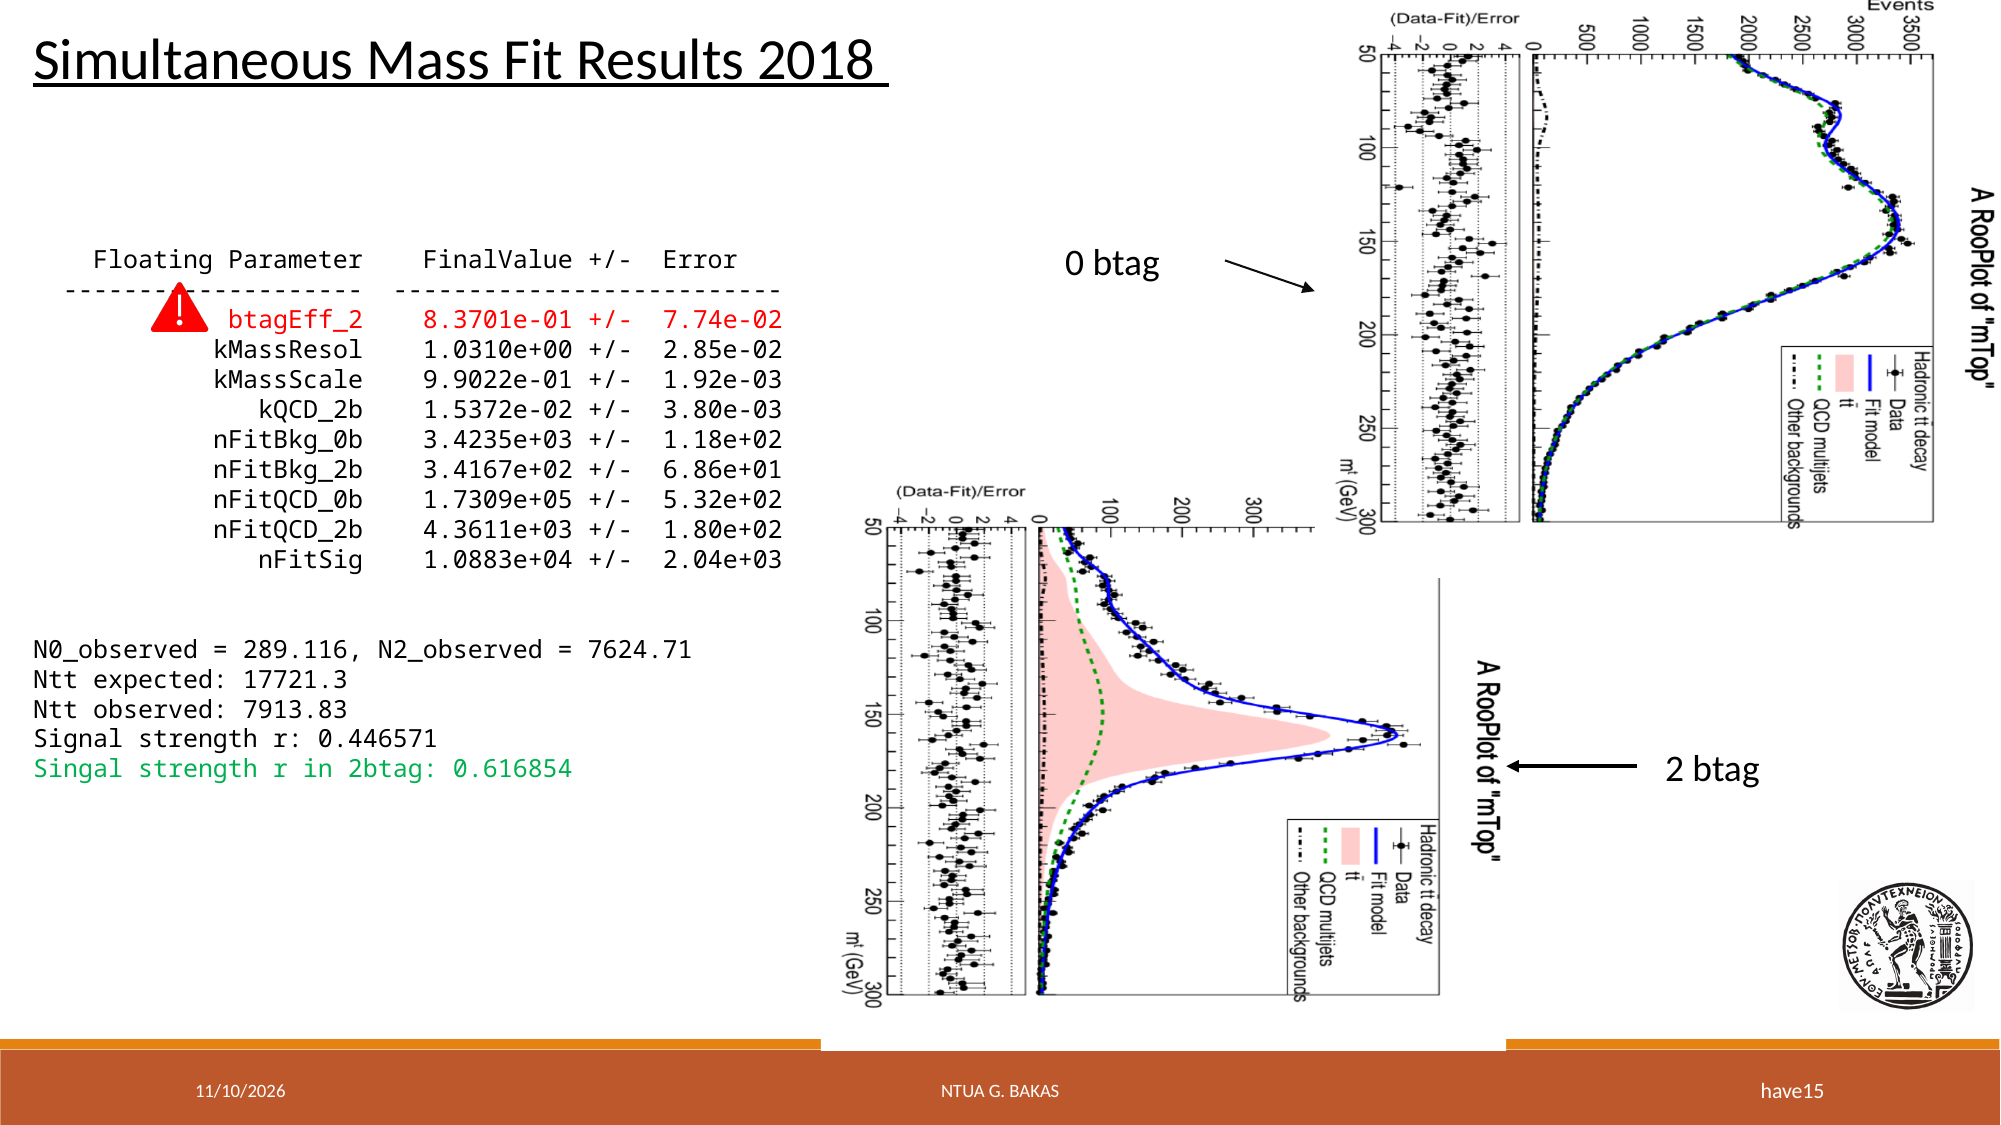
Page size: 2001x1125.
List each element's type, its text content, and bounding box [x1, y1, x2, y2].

text_box 0 btag [999, 230, 1225, 291]
text_box Simultaneous Mass Fit Results 2018 [18, 13, 1314, 99]
slide_number have15 [1624, 1059, 1840, 1120]
picture [1839, 880, 1975, 1012]
text_box 2 btag [1599, 736, 1825, 797]
picture [871, 0, 1950, 1103]
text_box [1224, 260, 1316, 292]
text_box Floating Parameter FinalValue +/- Error -------------------- -------------------------- btagEff_2 8.3701e-01 +/- 7.74e-02 kMassResol 1.0310e+00 +/- 2.85e-02 kMassScale 9.9022e-01 +/- 1.92e-03 kQCD_2b 1.5372e-02 +/- 3.80e-03 nFitBkg_0b 3.4235e+03 +/- 1.18e+02 nFitBkg_2b 3.4167e+02 +/- 6.86e+01 nFitQCD_0b 1.7309e+05 +/- 5.32e+02 nFitQCD_2b 4.3611e+03 +/- 1.80e+02 nFitSig 1.0883e+04 +/- 2.04e+03 N0_observed = 289.116, N2_observed = 7624.71 Ntt expected: 17721.3 Ntt observed: 7913.83 Signal strength r: 0.446571 Singal strength r in 2btag: 0.616854 [18, 236, 834, 791]
footer NTUA G. Bakas [604, 1059, 1396, 1120]
picture [148, 275, 212, 339]
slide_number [180, 1059, 586, 1120]
